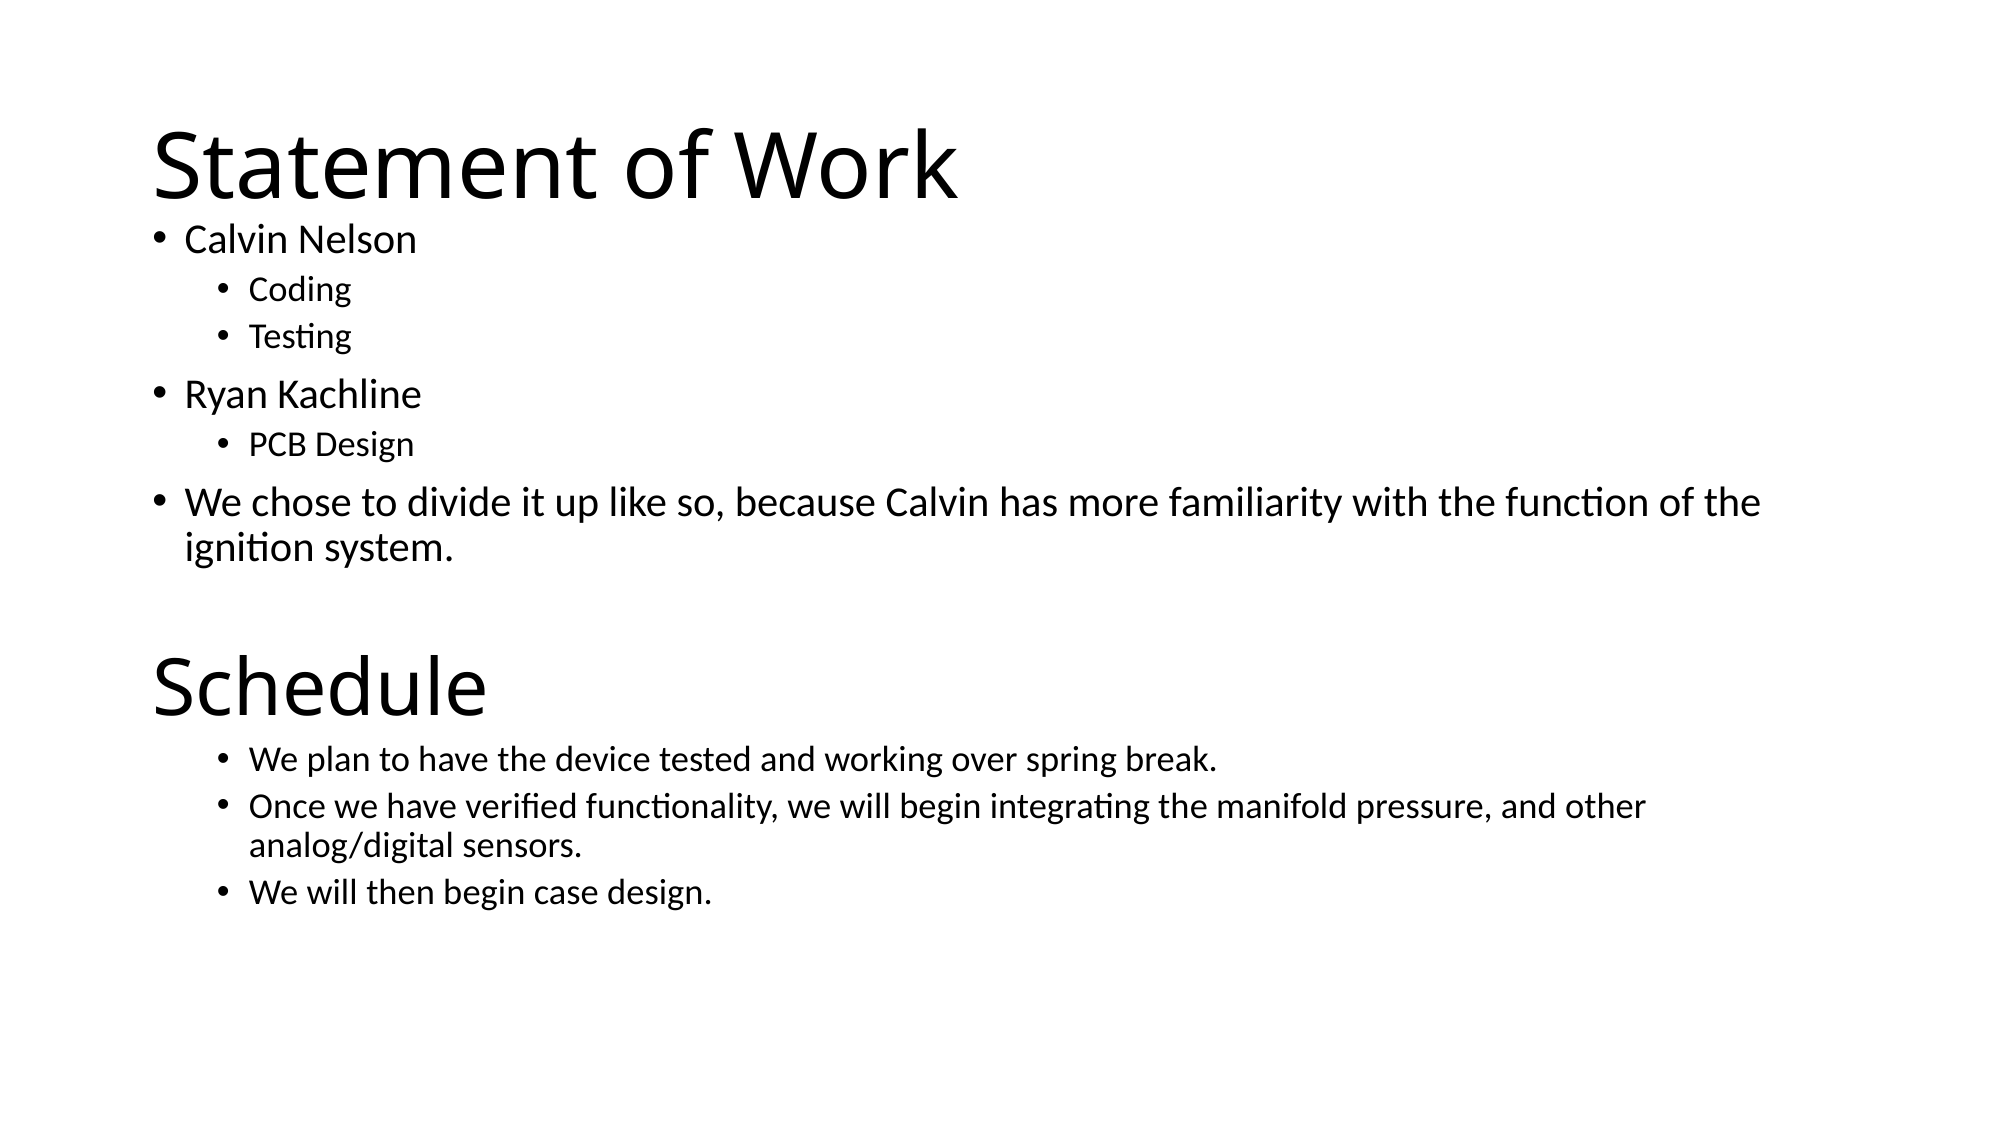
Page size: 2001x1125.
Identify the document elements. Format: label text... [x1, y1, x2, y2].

title Statement of Work [137, 59, 1863, 209]
list Calvin Nelson Coding Testing Ryan Kachline PCB Design We chose to divide it up like so, because Calvin has more familiarity with the function of the ignition system. Schedule We plan to have the device tested and working over spring break. Once we have verified functionality, we will begin integrating the manifold pressure, and other analog/digital sensors. We will then begin case design. [137, 209, 1863, 924]
